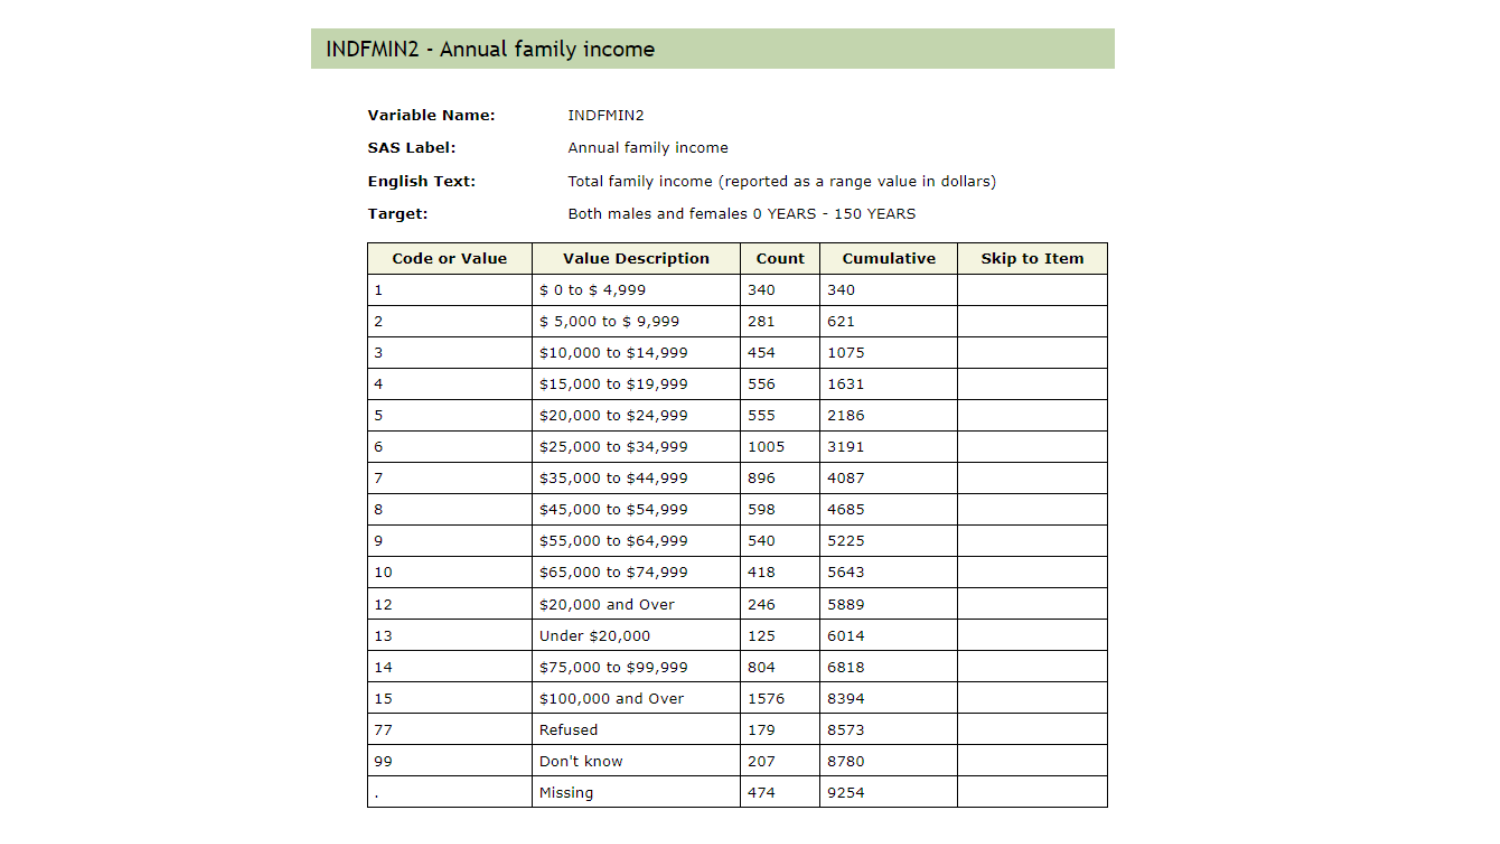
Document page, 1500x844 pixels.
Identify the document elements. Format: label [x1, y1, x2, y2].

picture [310, 24, 1116, 819]
